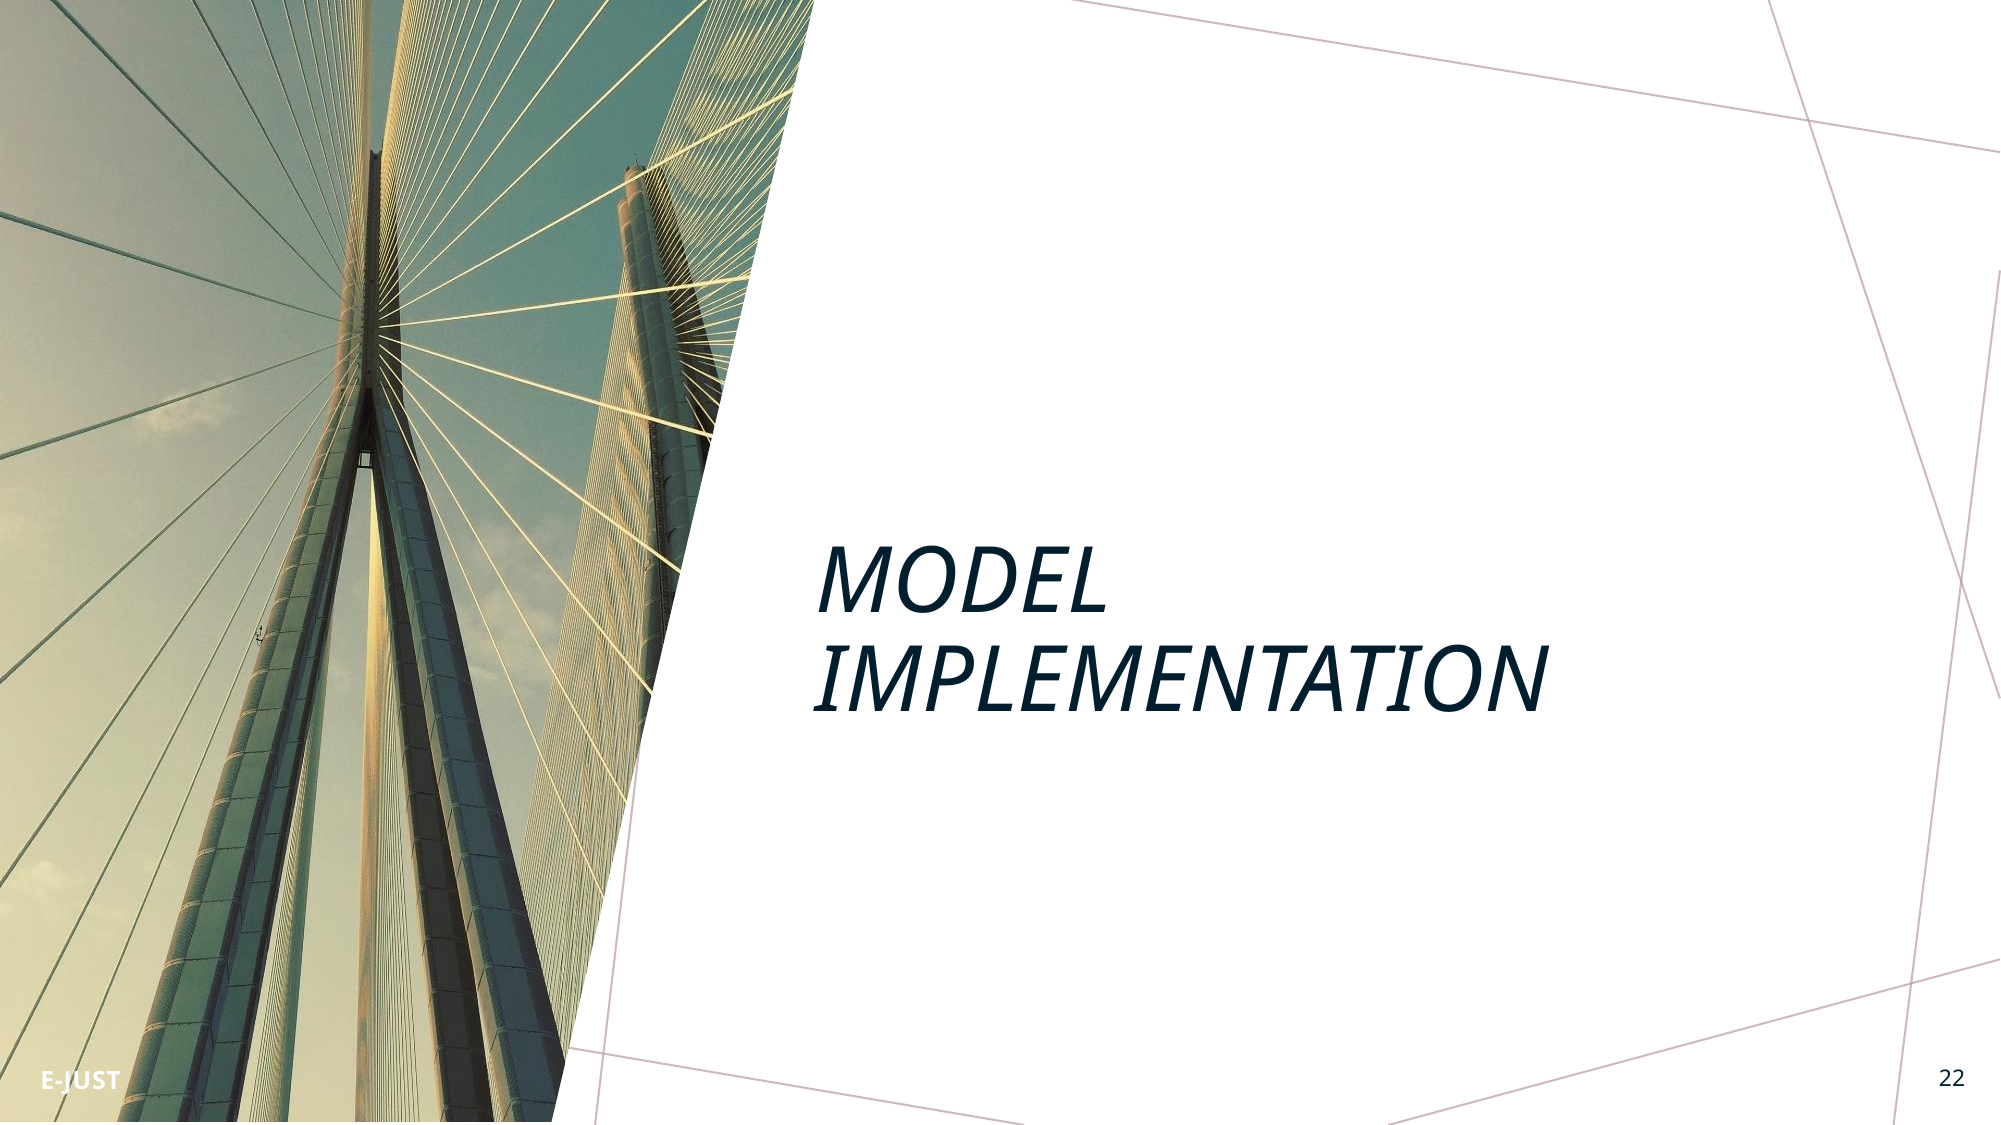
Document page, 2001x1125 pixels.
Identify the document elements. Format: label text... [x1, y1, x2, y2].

title Model Implementation [815, 518, 1824, 746]
picture [0, 0, 815, 1122]
slide_number 22 [1903, 1049, 1981, 1110]
